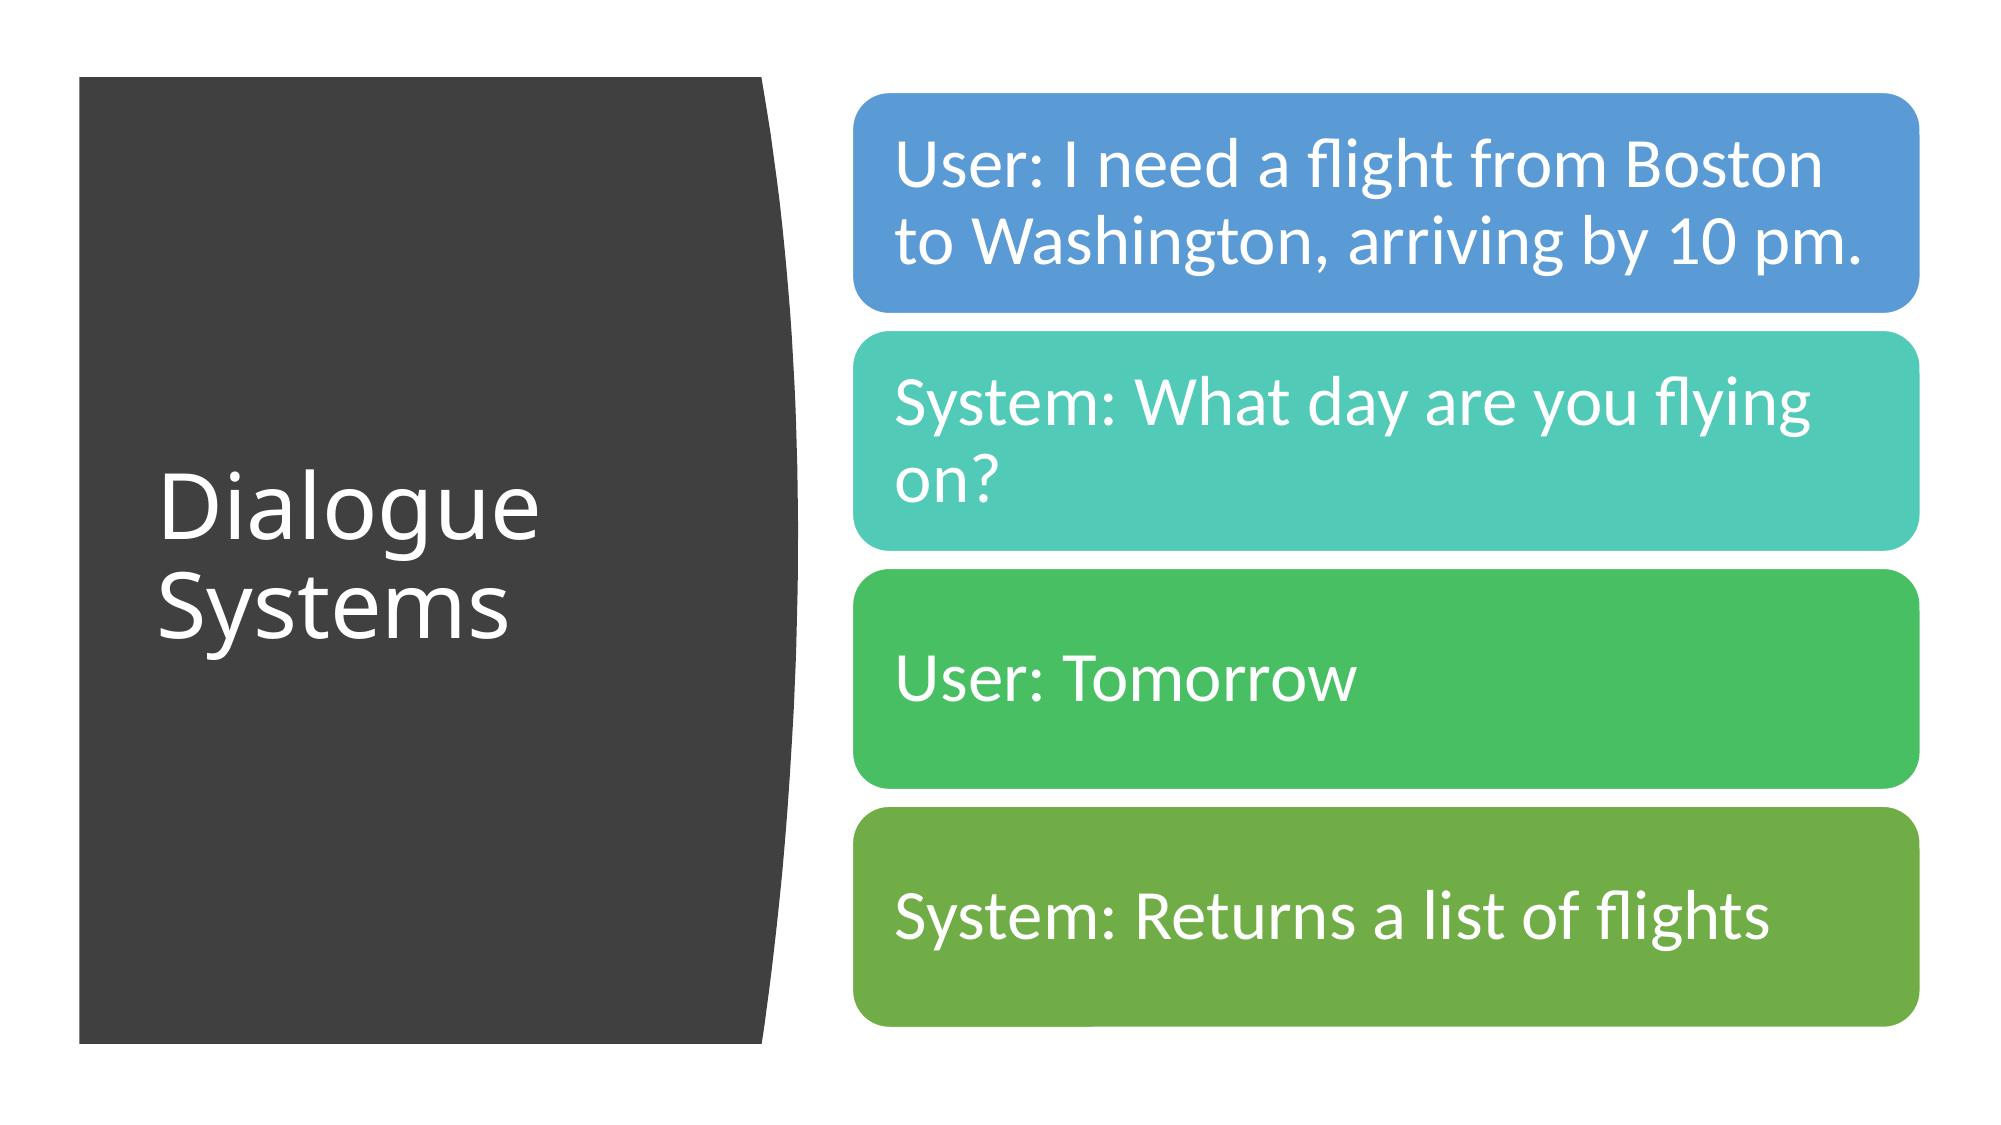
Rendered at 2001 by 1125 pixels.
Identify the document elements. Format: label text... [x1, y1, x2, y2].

text_box [78, 76, 800, 1045]
title Dialogue Systems [141, 166, 702, 953]
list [852, 77, 1921, 1043]
